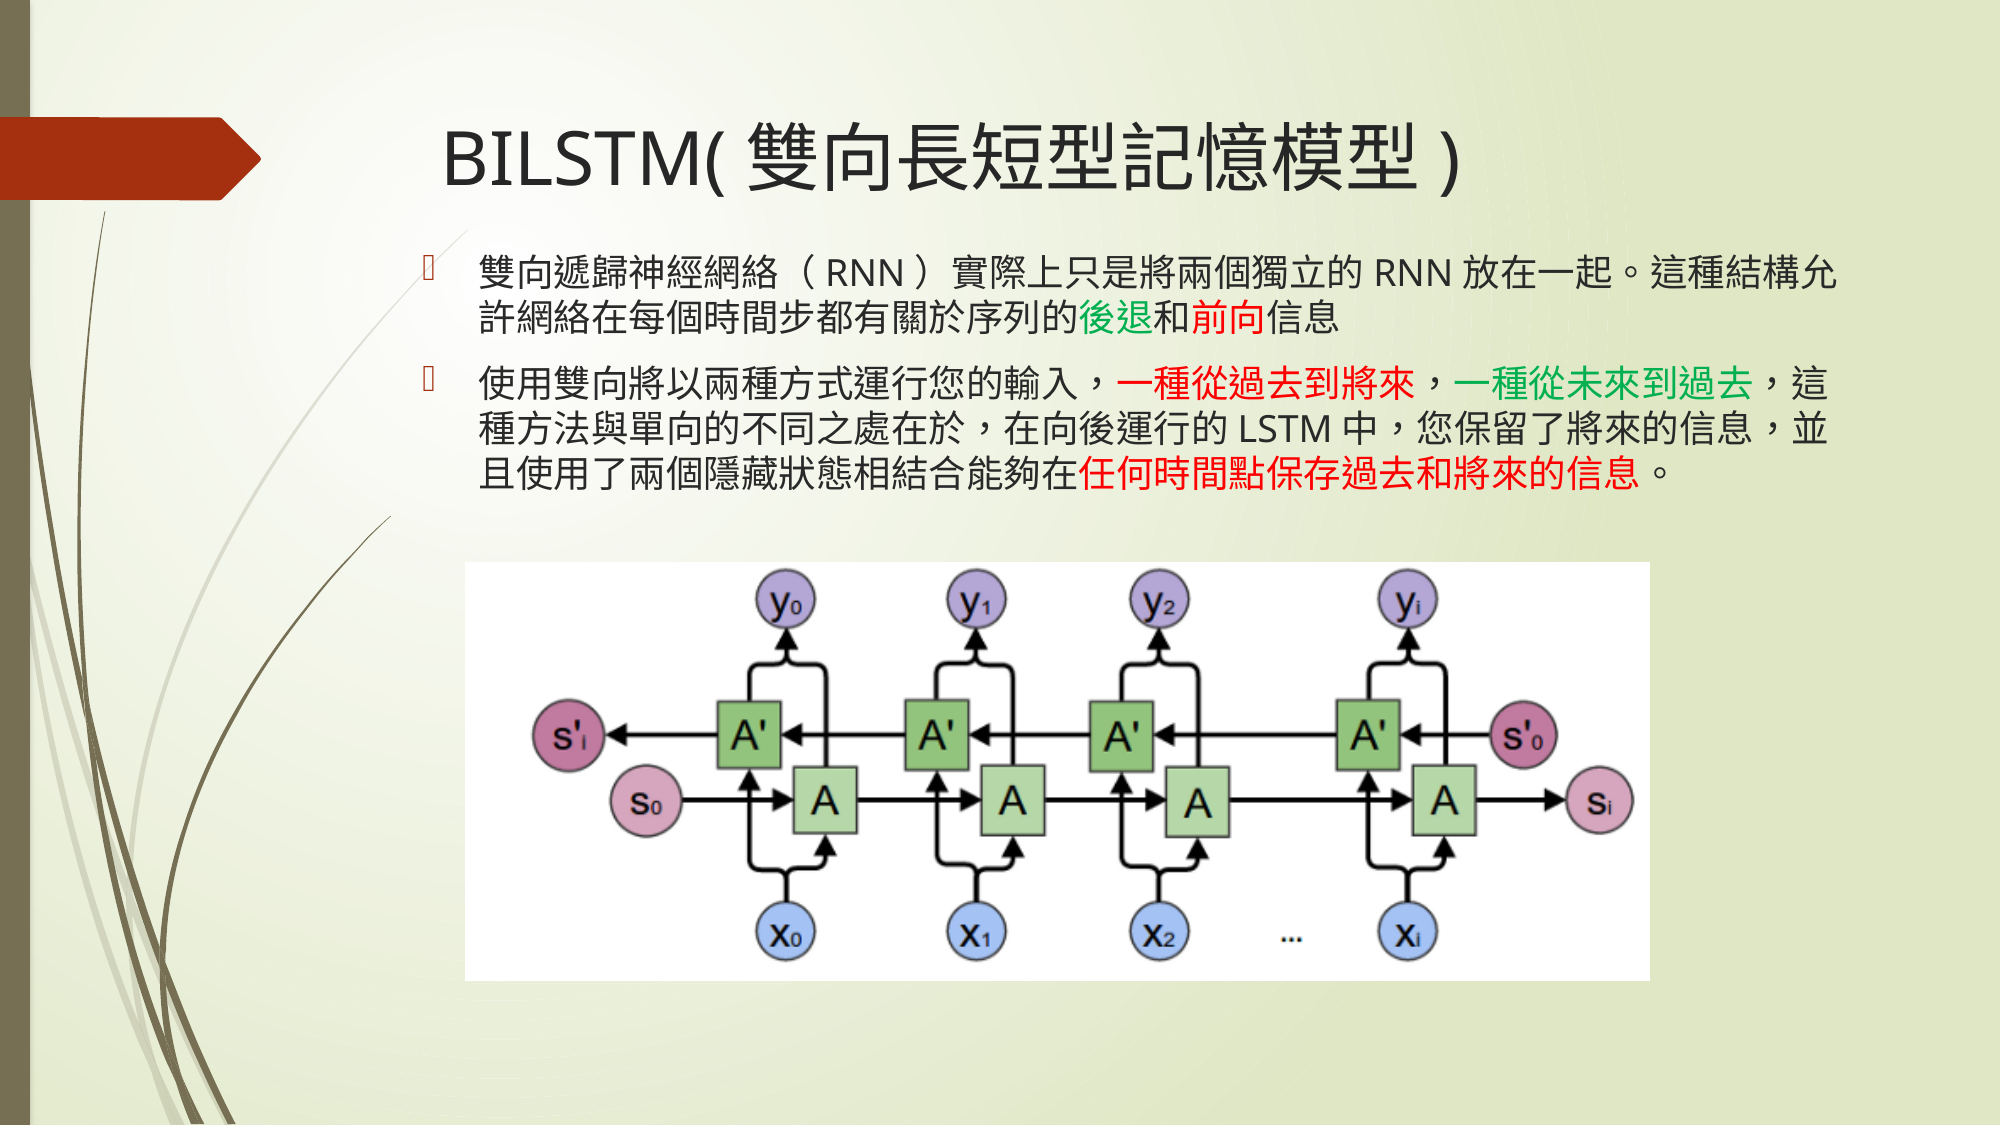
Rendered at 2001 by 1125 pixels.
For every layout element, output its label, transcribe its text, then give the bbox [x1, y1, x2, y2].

title BILSTM(雙向長短型記憶模型) [425, 102, 1888, 313]
picture [465, 562, 1651, 981]
list 雙向遞歸神經網絡（RNN）實際上只是將兩個獨立的RNN放在一起。這種結構允許網絡在每個時間步都有關於序列的後退和前向信息 使用雙向將以兩種方式運行您的輸入，一種從過去到將來，一種從未來到過去，這種方法與單向的不同之處在於，在向後運行的LSTM中，您保留了將來的信息，並且使用了兩個隱藏狀態相結合能夠在任何時間點保存過去和將來的信息。 [407, 241, 1870, 861]
